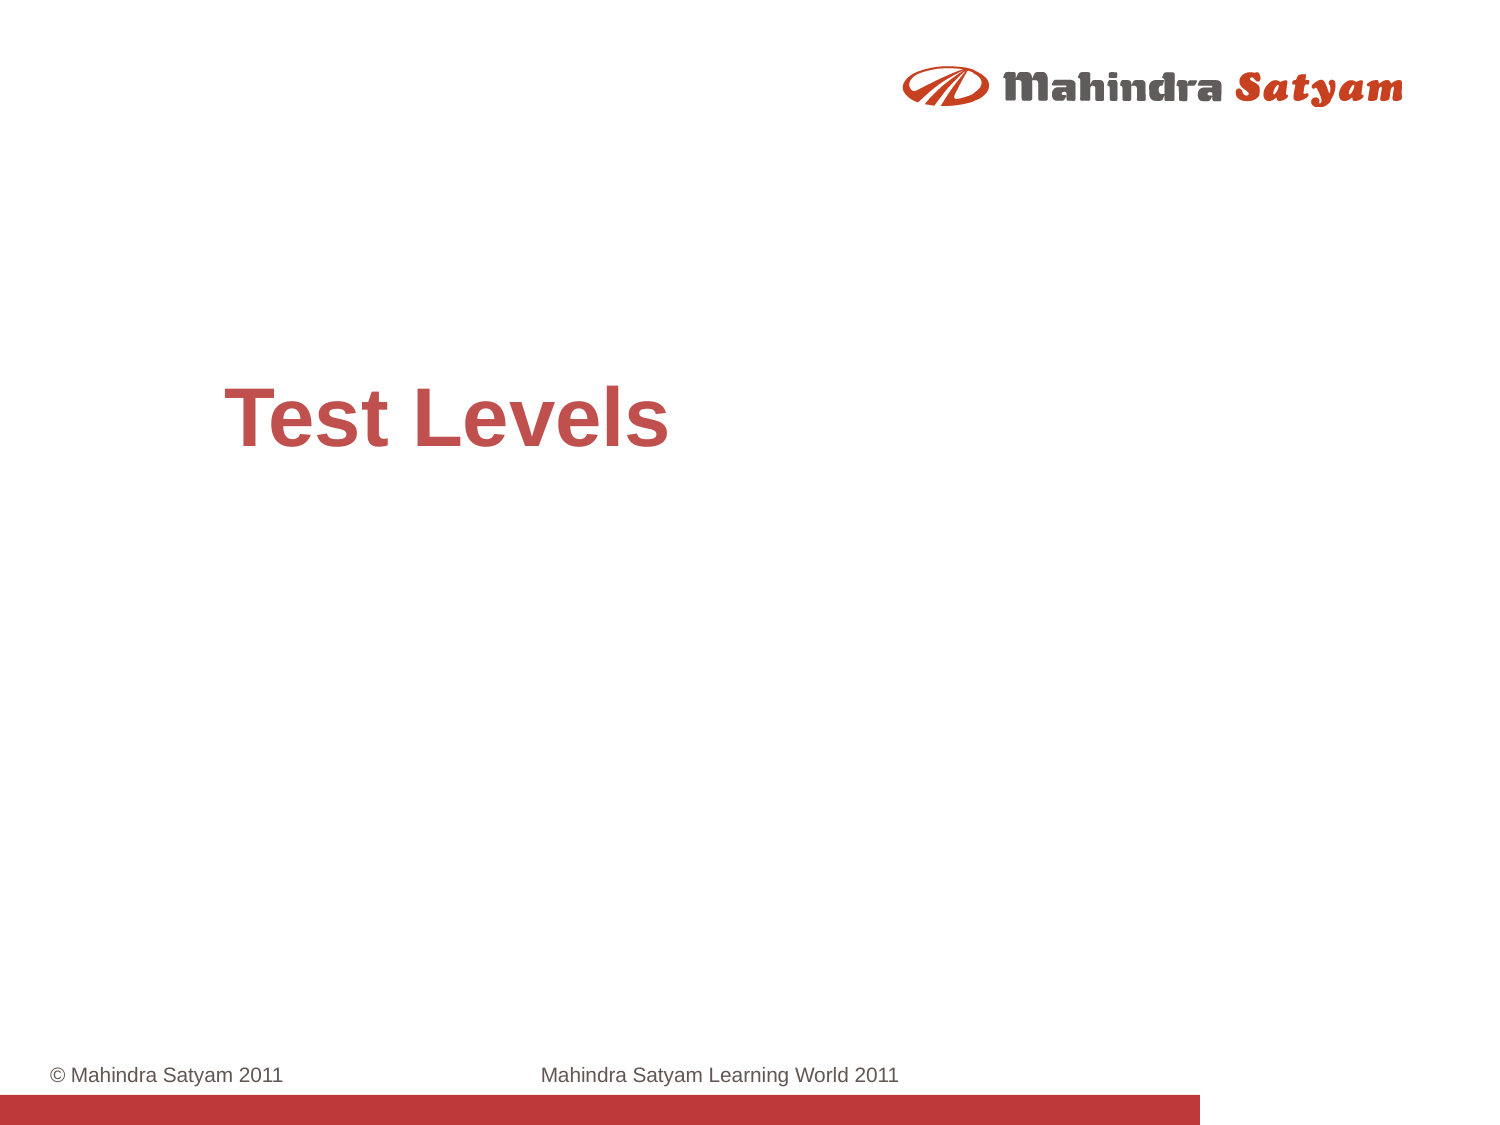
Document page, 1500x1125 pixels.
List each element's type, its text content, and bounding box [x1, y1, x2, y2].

title Test Levels [223, 363, 1101, 465]
picture [902, 66, 1402, 107]
